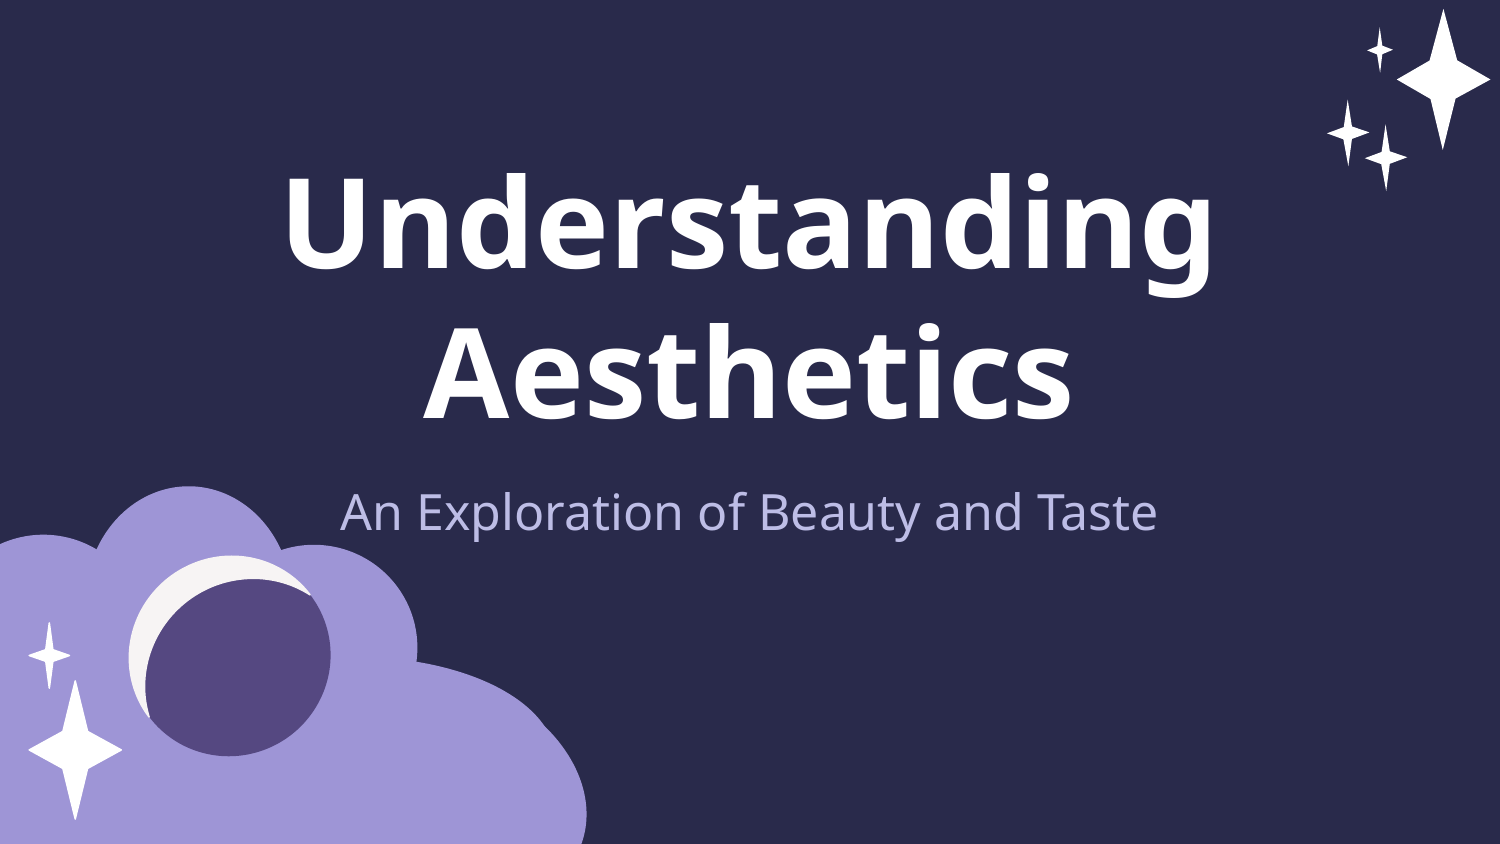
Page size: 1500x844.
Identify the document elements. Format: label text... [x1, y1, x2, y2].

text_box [1326, 8, 1491, 192]
text_box Understanding Aesthetics [51, 122, 1449, 459]
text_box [0, 486, 621, 844]
text_box An Exploration of Beauty and Taste [51, 464, 1449, 595]
